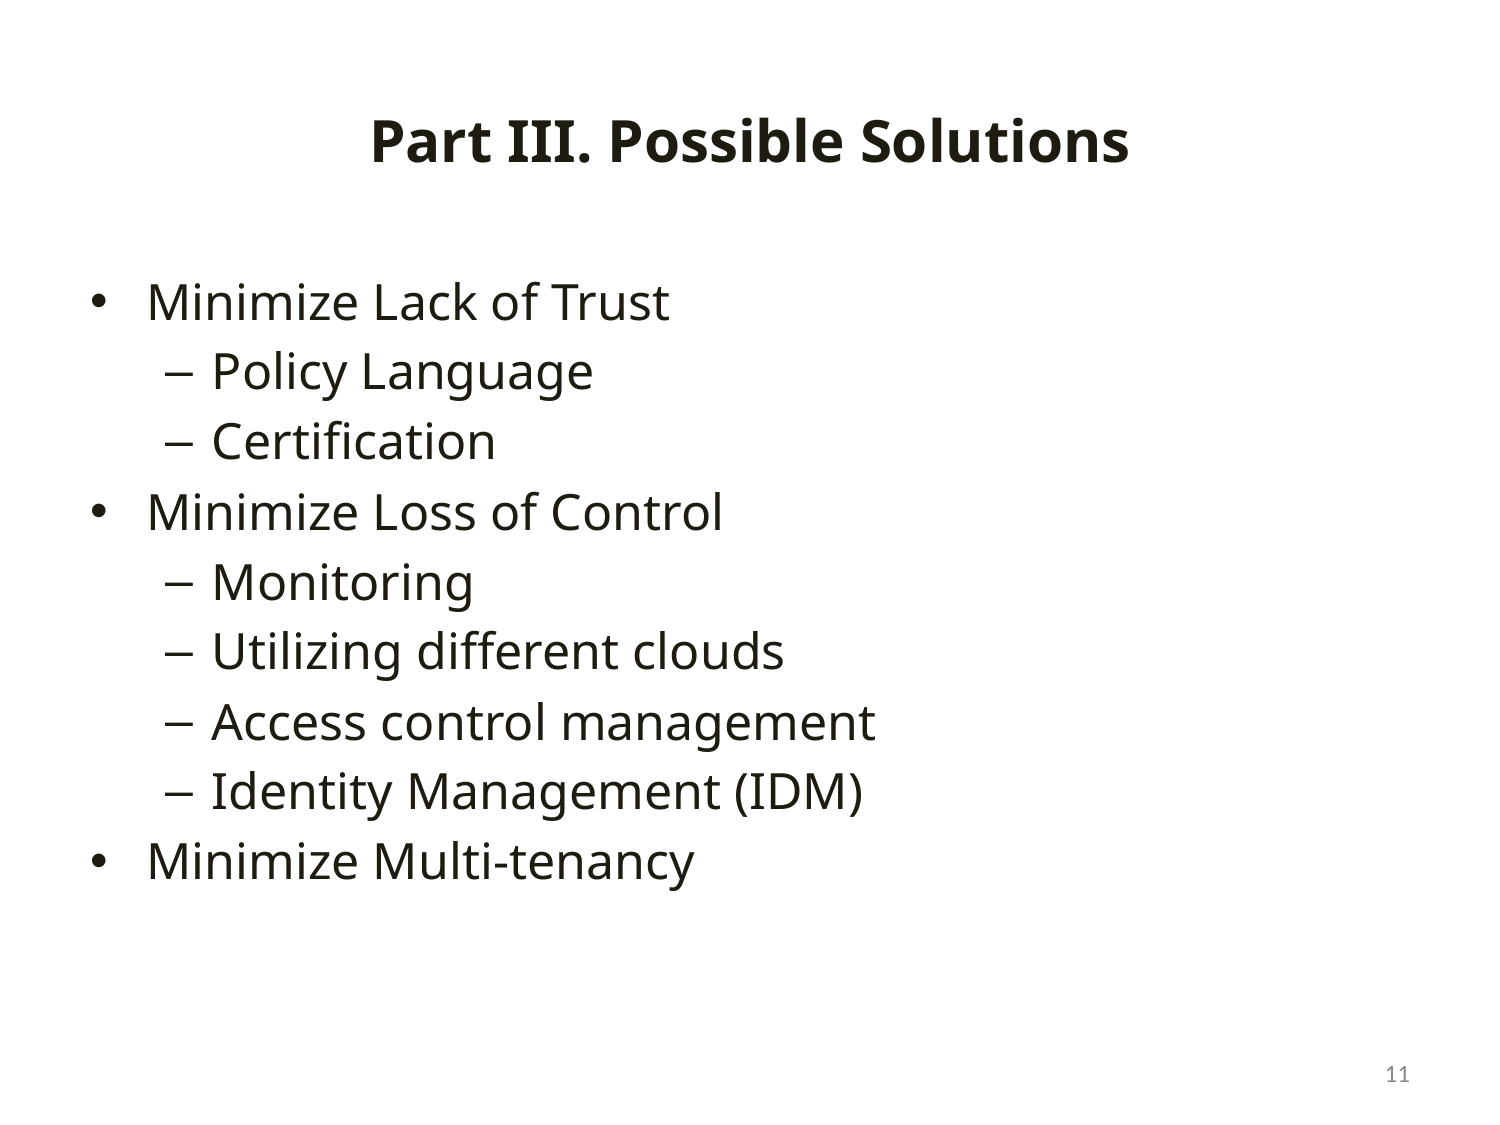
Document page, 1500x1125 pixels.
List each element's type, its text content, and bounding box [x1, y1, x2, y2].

list Minimize Lack of Trust Policy Language Certification Minimize Loss of Control Monitoring Utilizing different clouds Access control management Identity Management (IDM) Minimize Multi-tenancy [74, 262, 1426, 1006]
slide_number 11 [1074, 1042, 1425, 1103]
title Part III. Possible Solutions [74, 44, 1426, 233]
